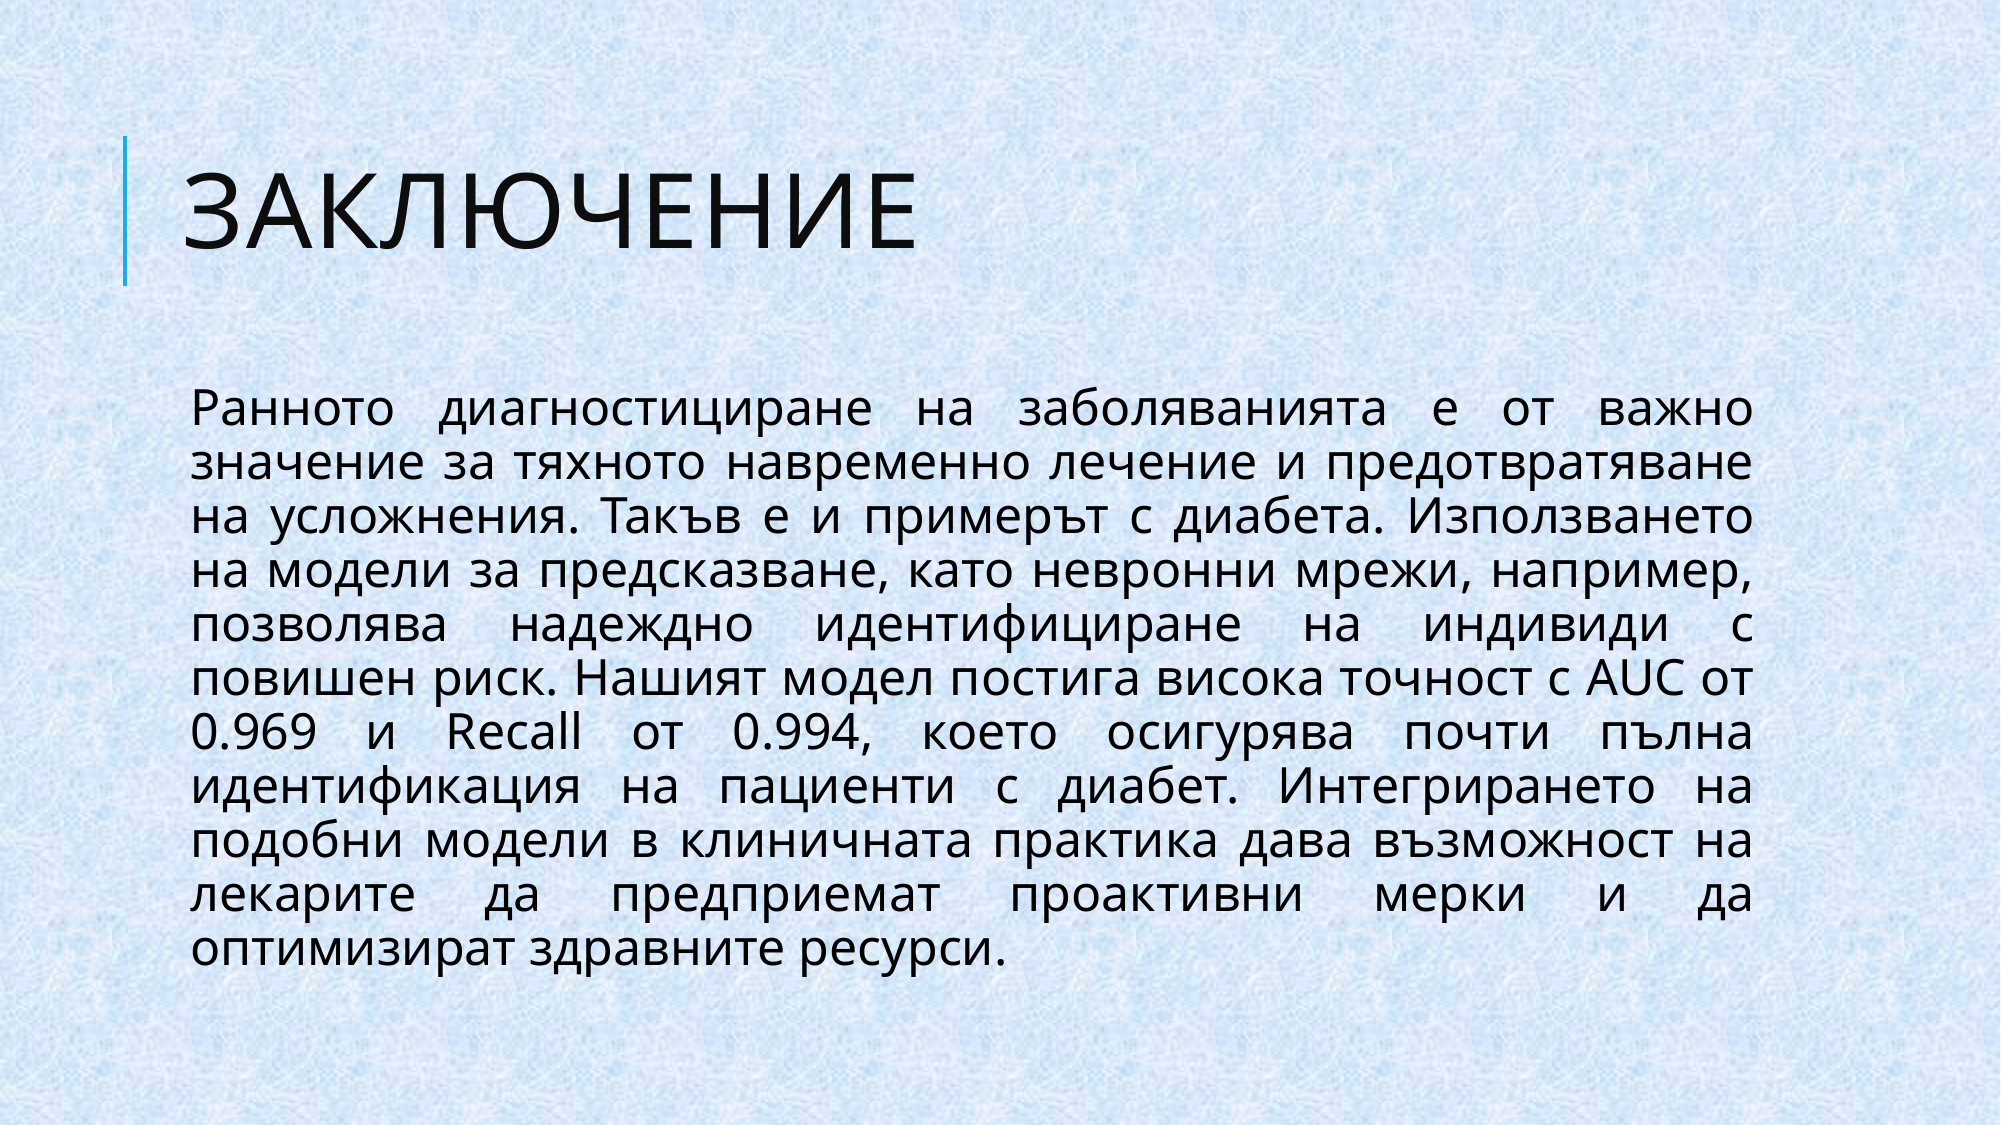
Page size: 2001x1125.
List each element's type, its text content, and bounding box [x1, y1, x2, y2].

title Заключение [168, 96, 1763, 342]
list Ранното диагностициране на заболяванията е от важно значение за тяхното навременно лечение и предотвратяване на усложнения. Такъв е и примерът с диабета. Използването на модели за предсказване, като невронни мрежи, например, позволява надеждно идентифициране на индивиди с повишен риск. Нашият модел постига висока точност с AUC от 0.969 и Recall от 0.994, което осигурява почти пълна идентификация на пациенти с диабет. Интегрирането на подобни модели в клиничната практика дава възможност на лекарите да предприемат проактивни мерки и да оптимизират здравните ресурси. [168, 375, 1763, 1035]
picture [0, 0, 2001, 1125]
